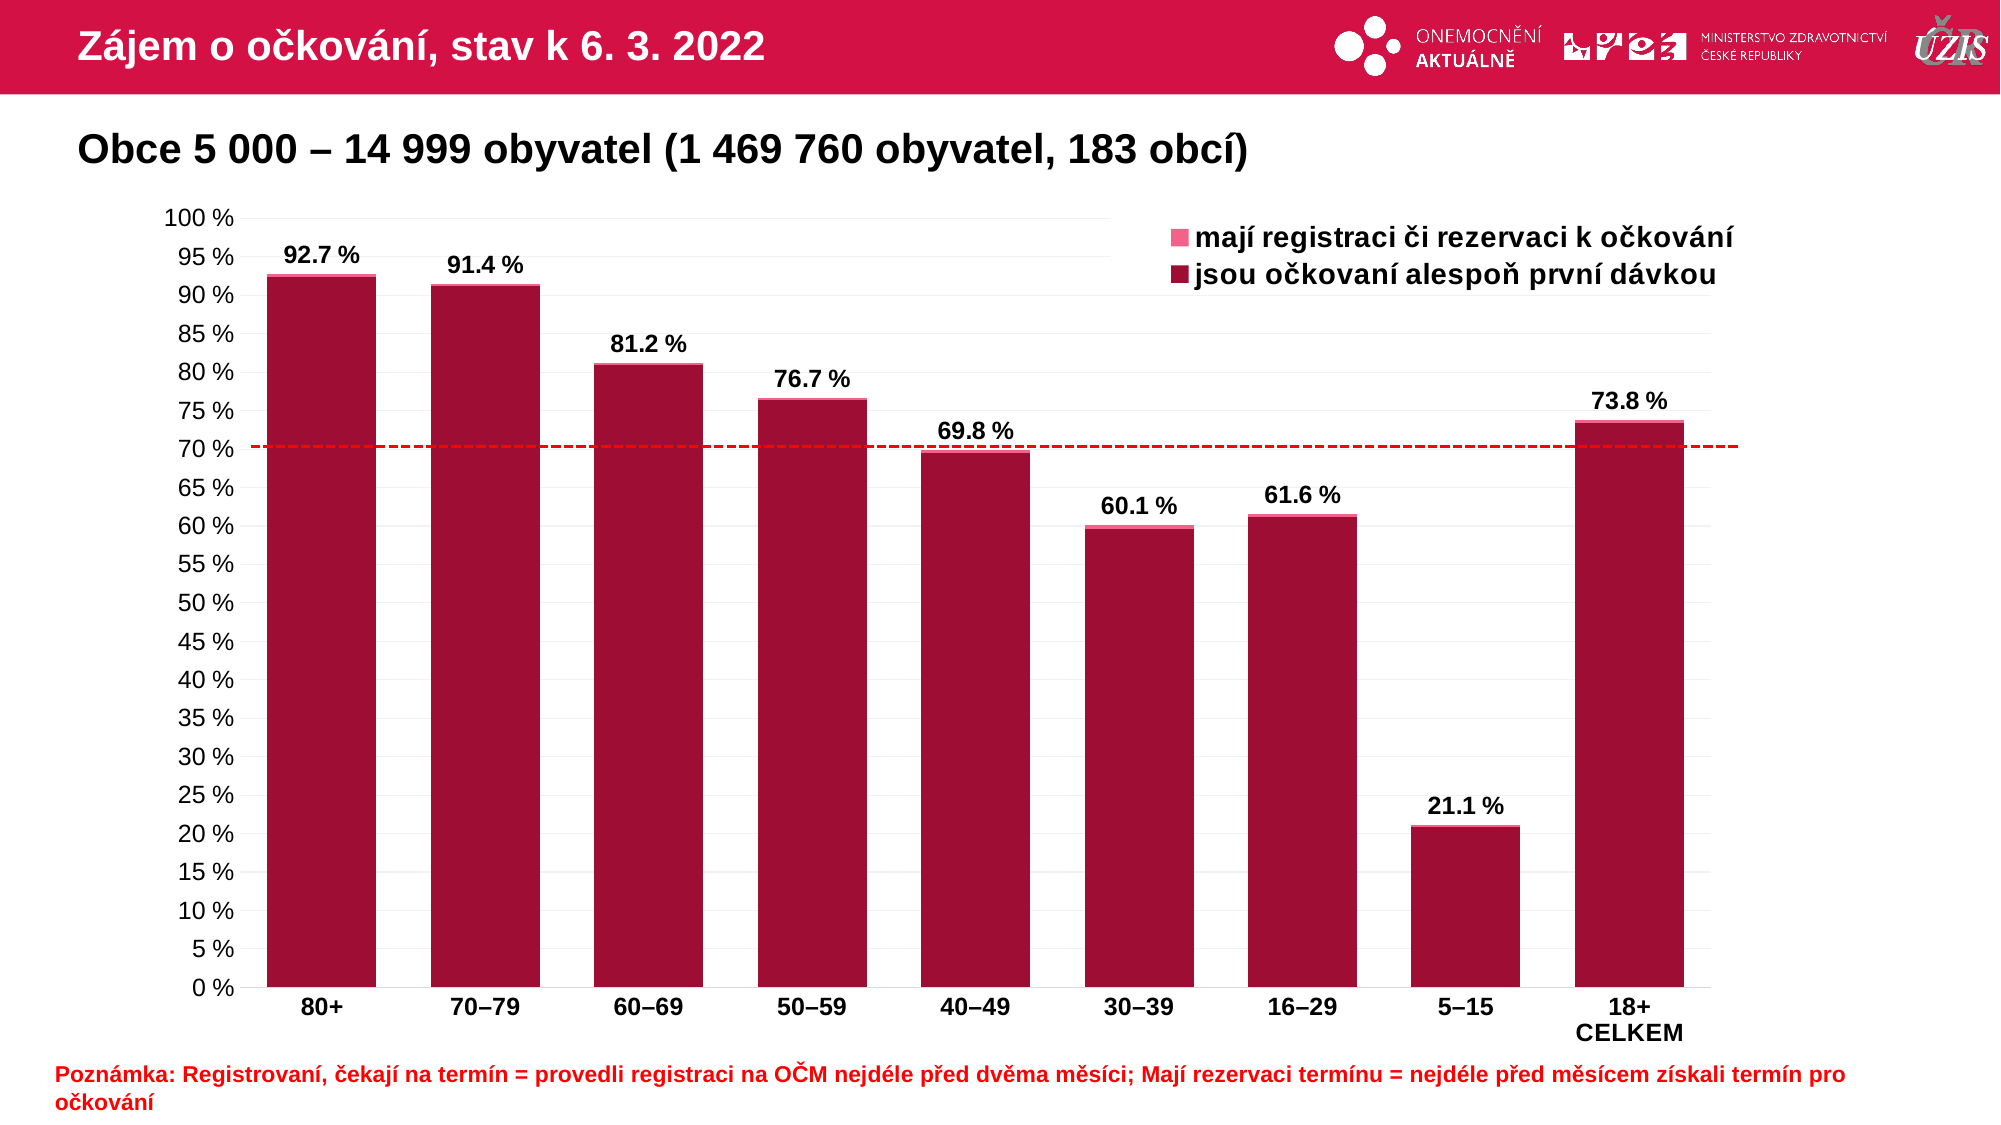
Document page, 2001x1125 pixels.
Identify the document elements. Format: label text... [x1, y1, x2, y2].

picture [1334, 16, 1542, 76]
chart [163, 190, 1822, 1051]
text_box Poznámka: Registrovaní, čekají na termín = provedli registraci na OČM nejdéle před dvěma měsíci; Mají rezervaci termínu = nejdéle před měsícem získali termín pro očkování [40, 1052, 1962, 1123]
text_box Obce 5 000 – 14 999 obyvatel (1 469 760 obyvatel, 183 obcí) [62, 113, 1922, 179]
picture [1563, 31, 1888, 60]
title Zájem o očkování, stav k 6. 3. 2022 [62, 0, 948, 95]
picture [1915, 15, 1989, 66]
